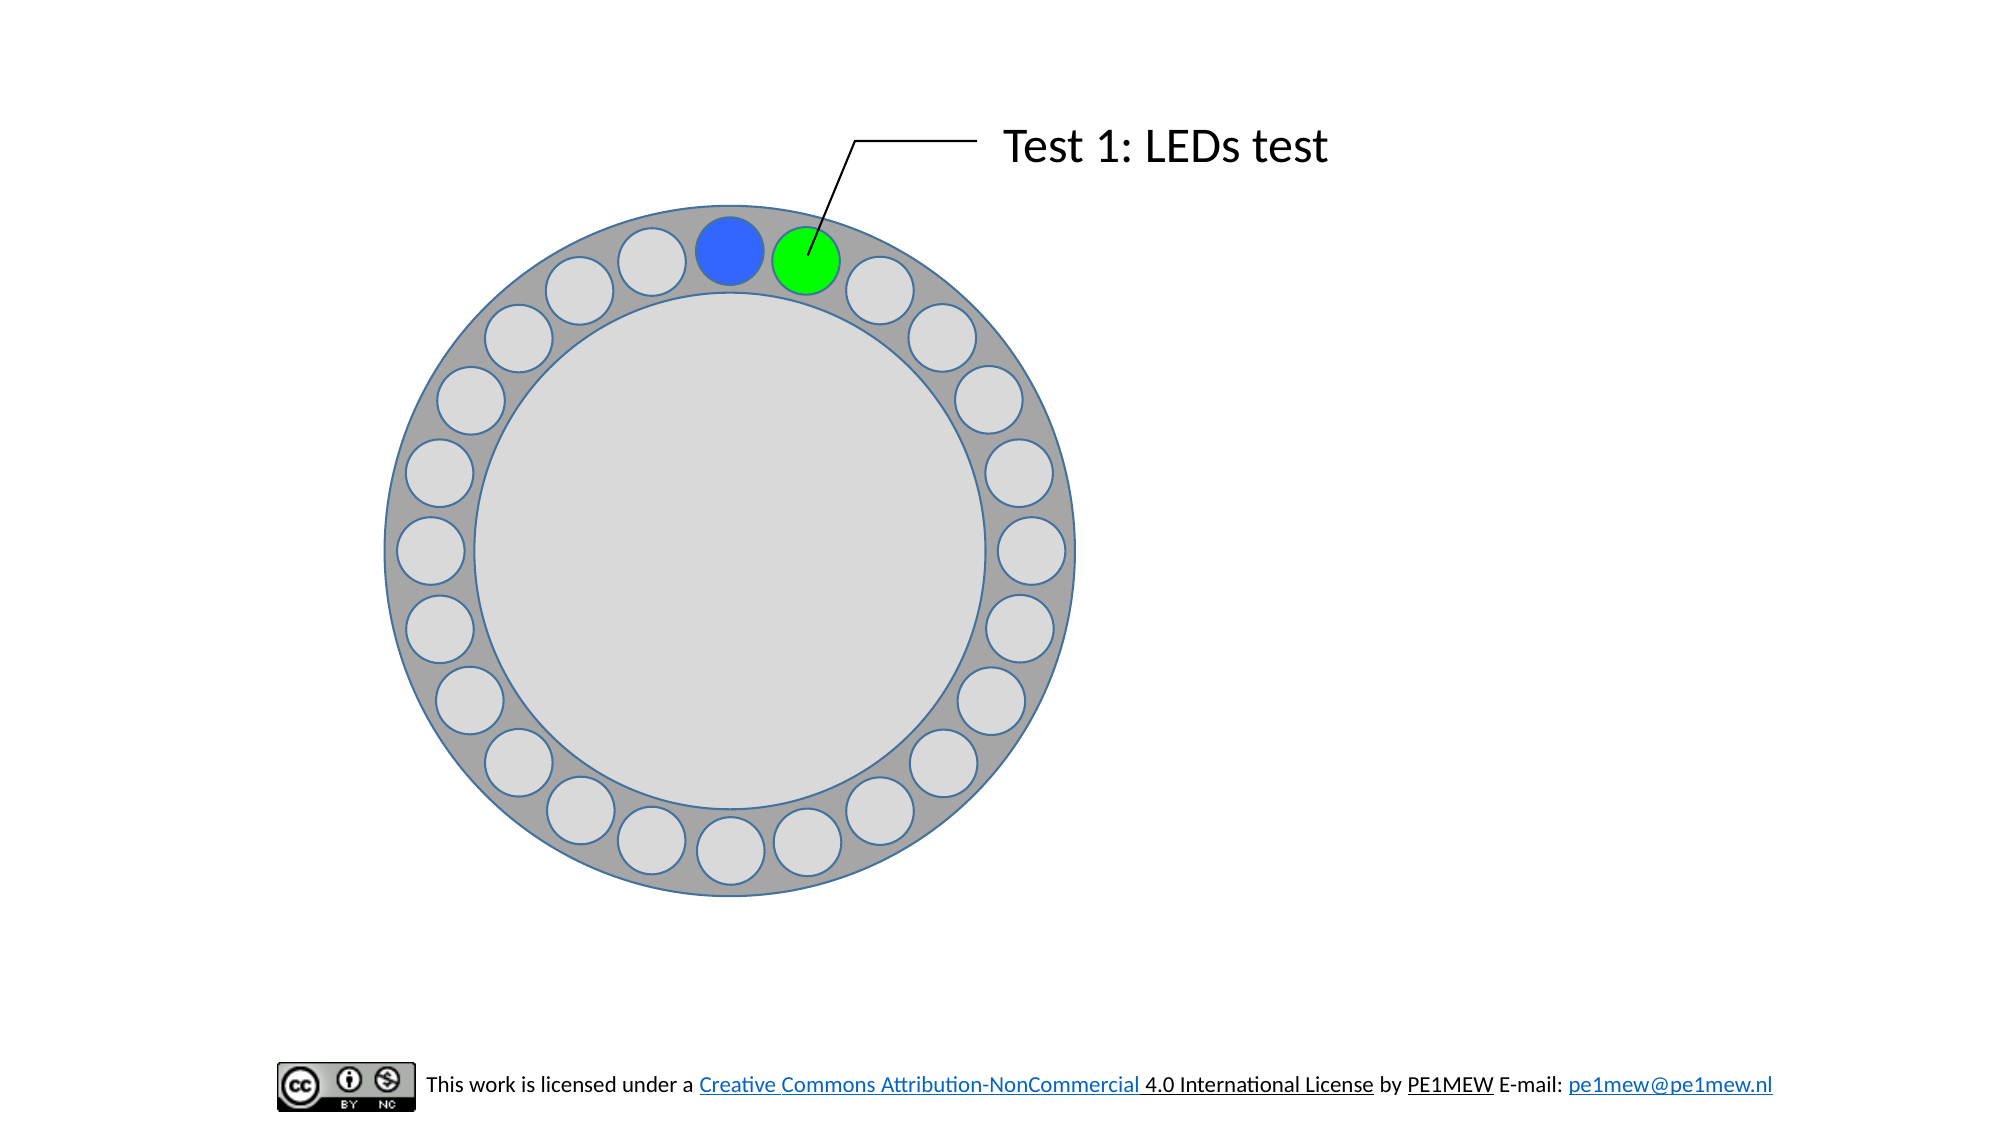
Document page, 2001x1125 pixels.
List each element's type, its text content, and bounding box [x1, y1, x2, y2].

picture [277, 1062, 416, 1112]
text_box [384, 205, 1075, 897]
text_box Test 1: LEDs test [827, 139, 978, 205]
text_box Test 1: LEDs test [988, 93, 1708, 193]
